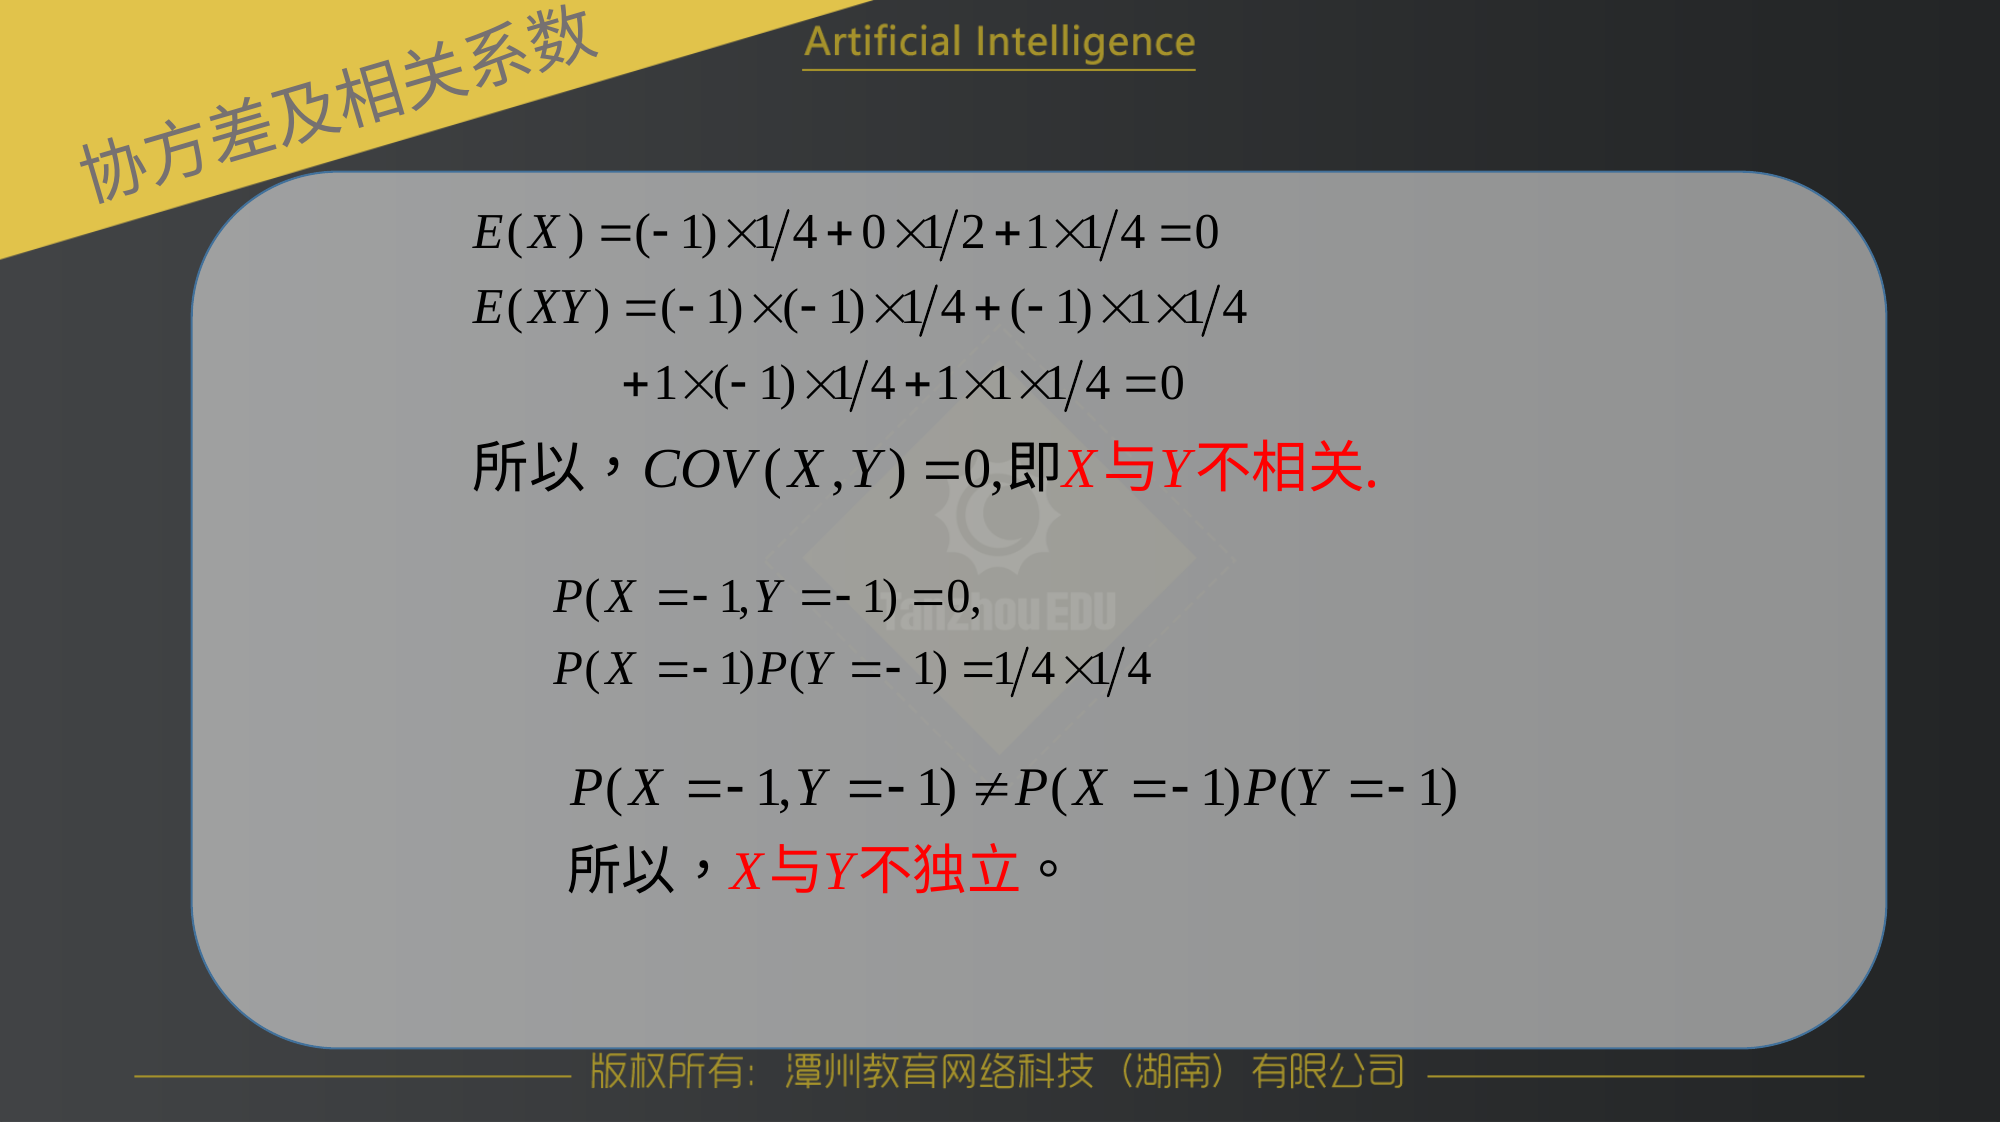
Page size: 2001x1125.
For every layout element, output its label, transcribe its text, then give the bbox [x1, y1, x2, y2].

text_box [463, 198, 1255, 421]
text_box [466, 430, 1388, 511]
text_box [544, 568, 1160, 706]
text_box 协方差及相关系数 [60, 0, 614, 225]
text_box [191, 171, 1887, 1049]
picture [0, 0, 2000, 1122]
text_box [560, 754, 1468, 909]
